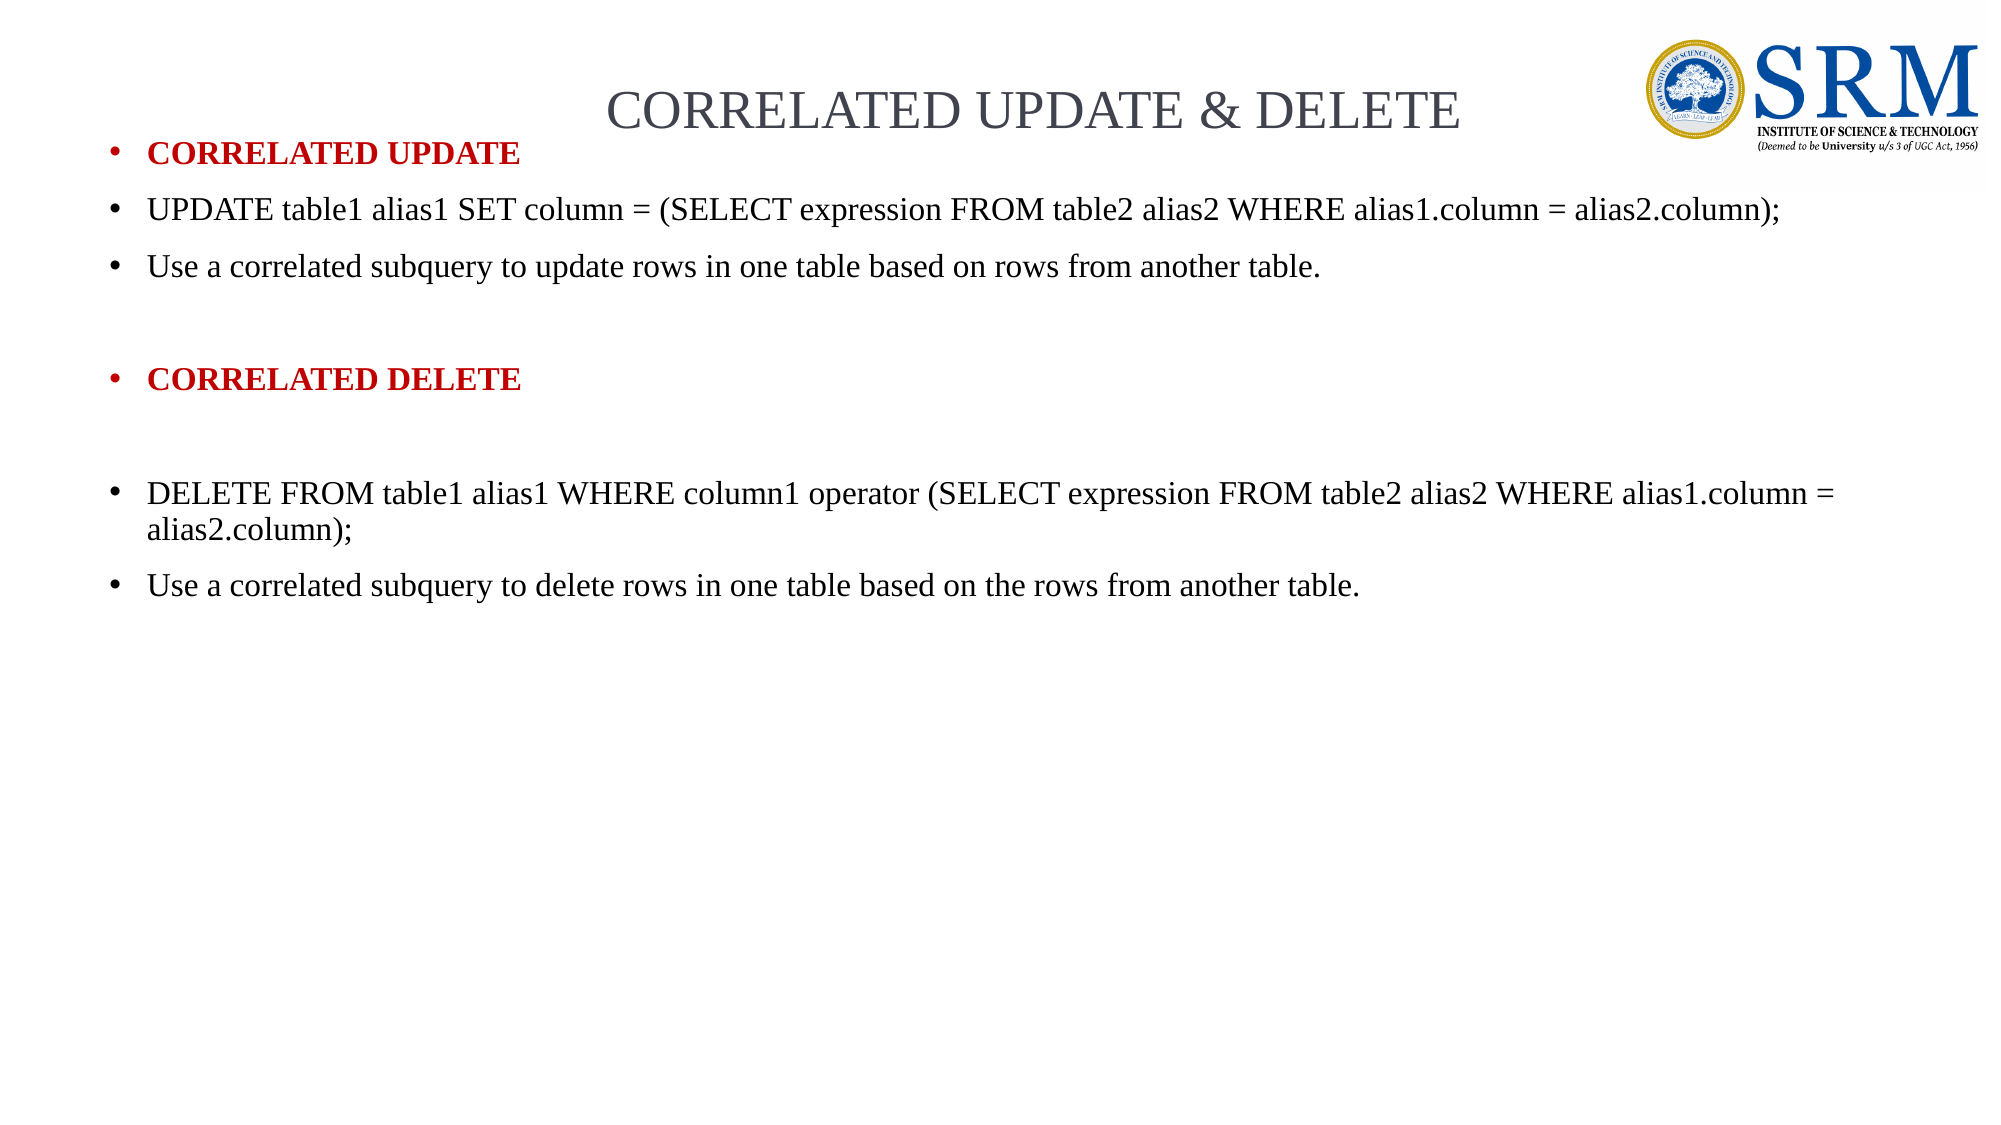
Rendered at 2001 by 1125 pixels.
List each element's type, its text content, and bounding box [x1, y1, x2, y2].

list CORRELATED UPDATE UPDATE table1 alias1 SET column = (SELECT expression FROM table2 alias2 WHERE alias1.column = alias2.column); Use a correlated subquery to update rows in one table based on rows from another table. CORRELATED DELETE DELETE FROM table1 alias1 WHERE column1 operator (SELECT expression FROM table2 alias2 WHERE alias1.column = alias2.column); Use a correlated subquery to delete rows in one table based on the rows from another table. [94, 127, 1921, 979]
picture [1639, 0, 1986, 193]
title CORRELATED UPDATE & DELETE [315, 72, 1754, 127]
